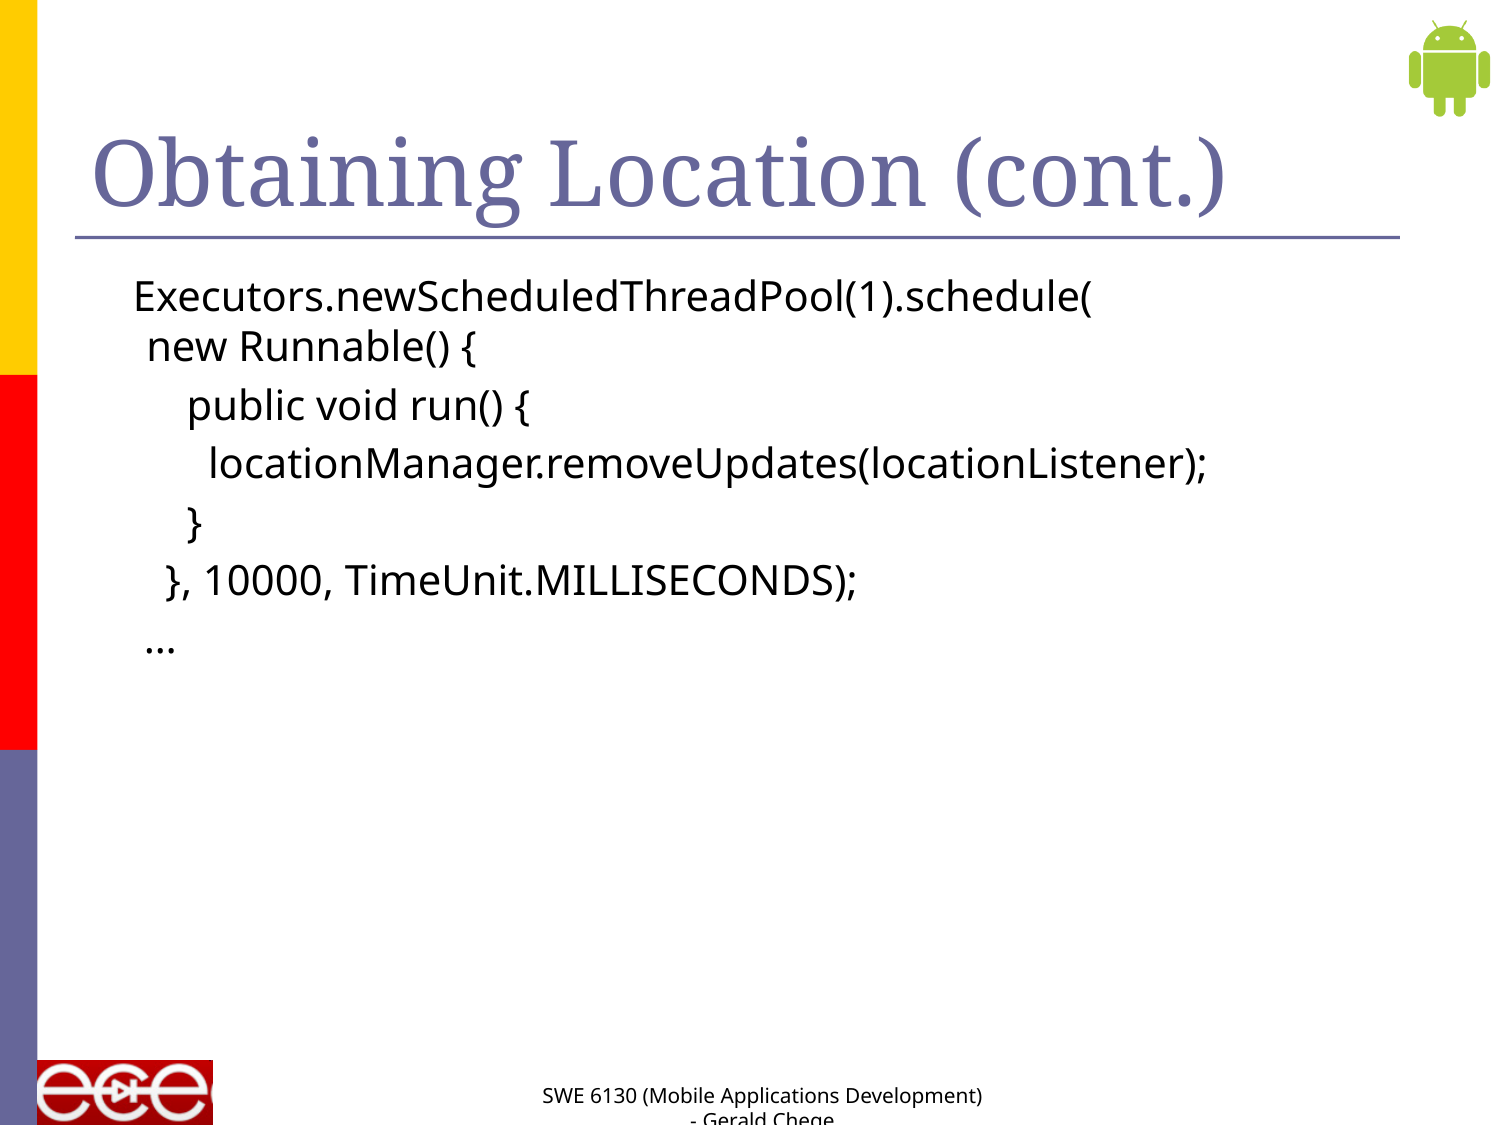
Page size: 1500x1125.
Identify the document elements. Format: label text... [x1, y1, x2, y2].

list Executors.newScheduledThreadPool(1).schedule( new Runnable() { public void run() { locationManager.removeUpdates(locationListener); } }, 10000, TimeUnit.MILLISECONDS); … [75, 262, 1425, 1006]
picture [37, 1060, 213, 1125]
picture [1400, 0, 1500, 125]
footer SWE 6130 (Mobile Applications Development) - Gerald Chege [524, 1074, 1001, 1125]
title Obtaining Location (cont.) [75, 45, 1400, 233]
